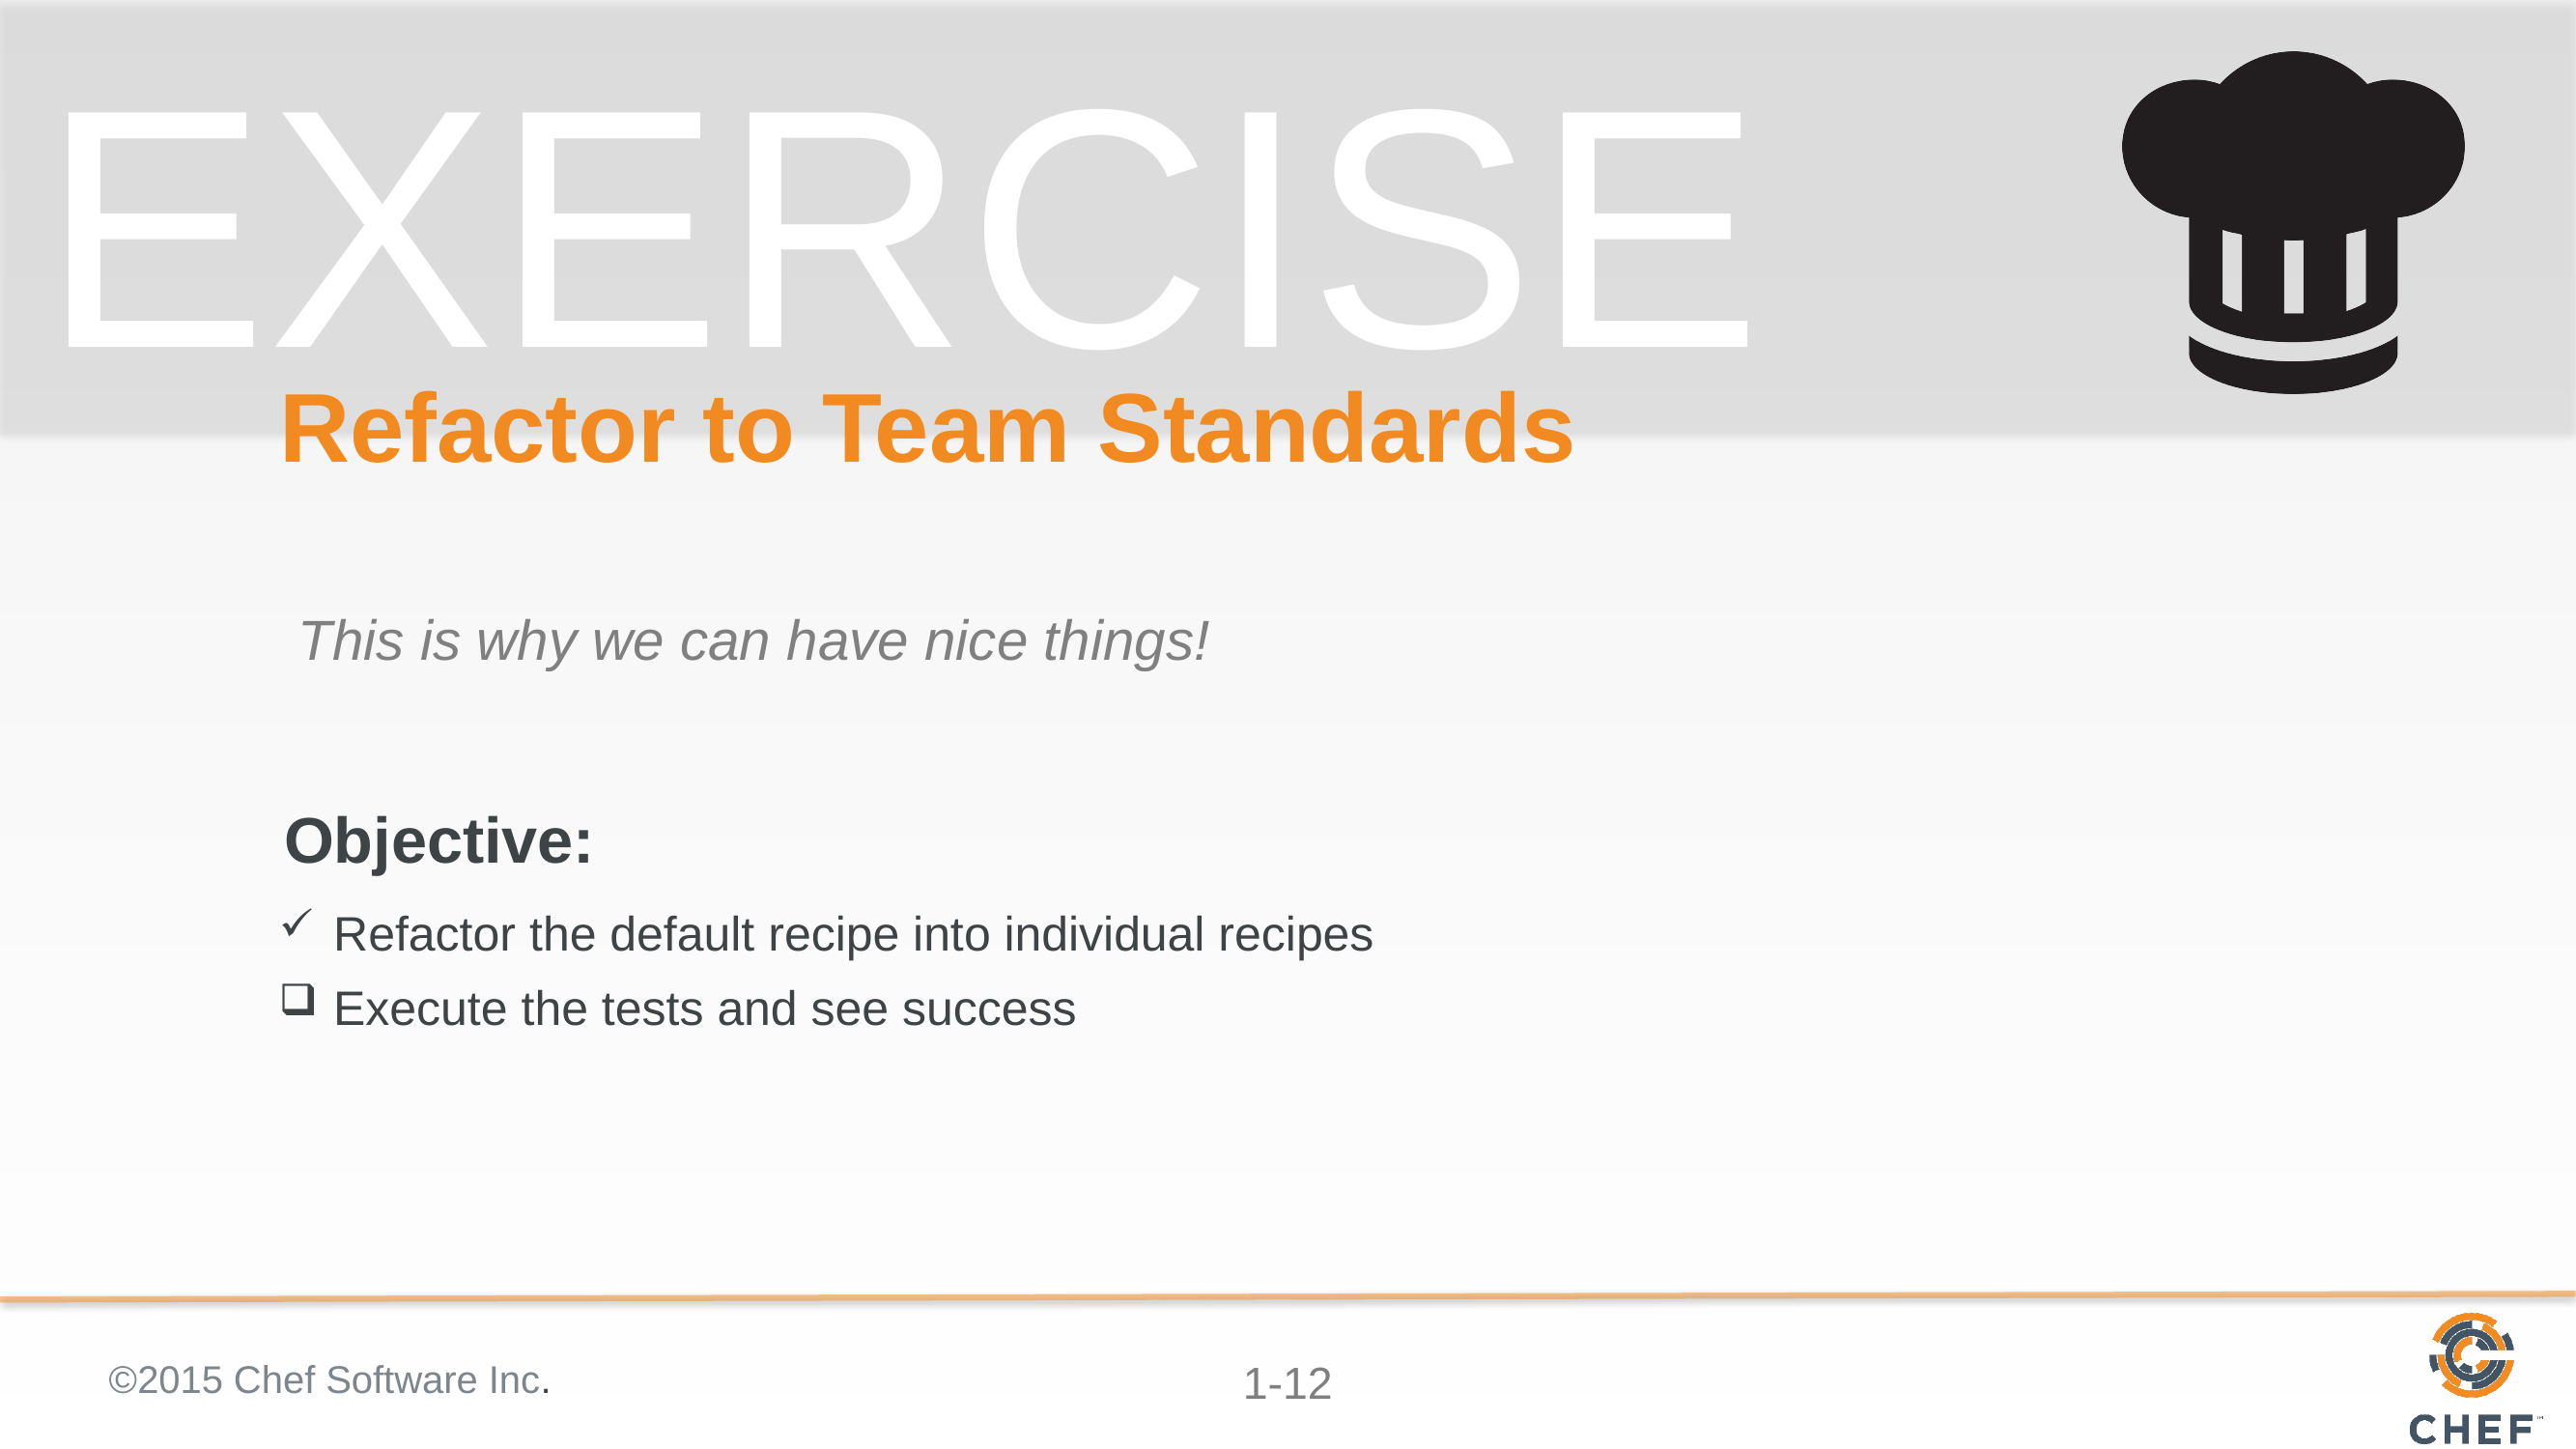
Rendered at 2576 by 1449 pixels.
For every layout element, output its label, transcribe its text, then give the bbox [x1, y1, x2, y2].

picture [2122, 51, 2465, 399]
title Refactor to Team Standards [265, 363, 2217, 498]
list This is why we can have nice things! [265, 516, 2217, 759]
list Refactor the default recipe into individual recipes Execute the tests and see success [265, 895, 2217, 1284]
picture [2399, 1297, 2551, 1449]
